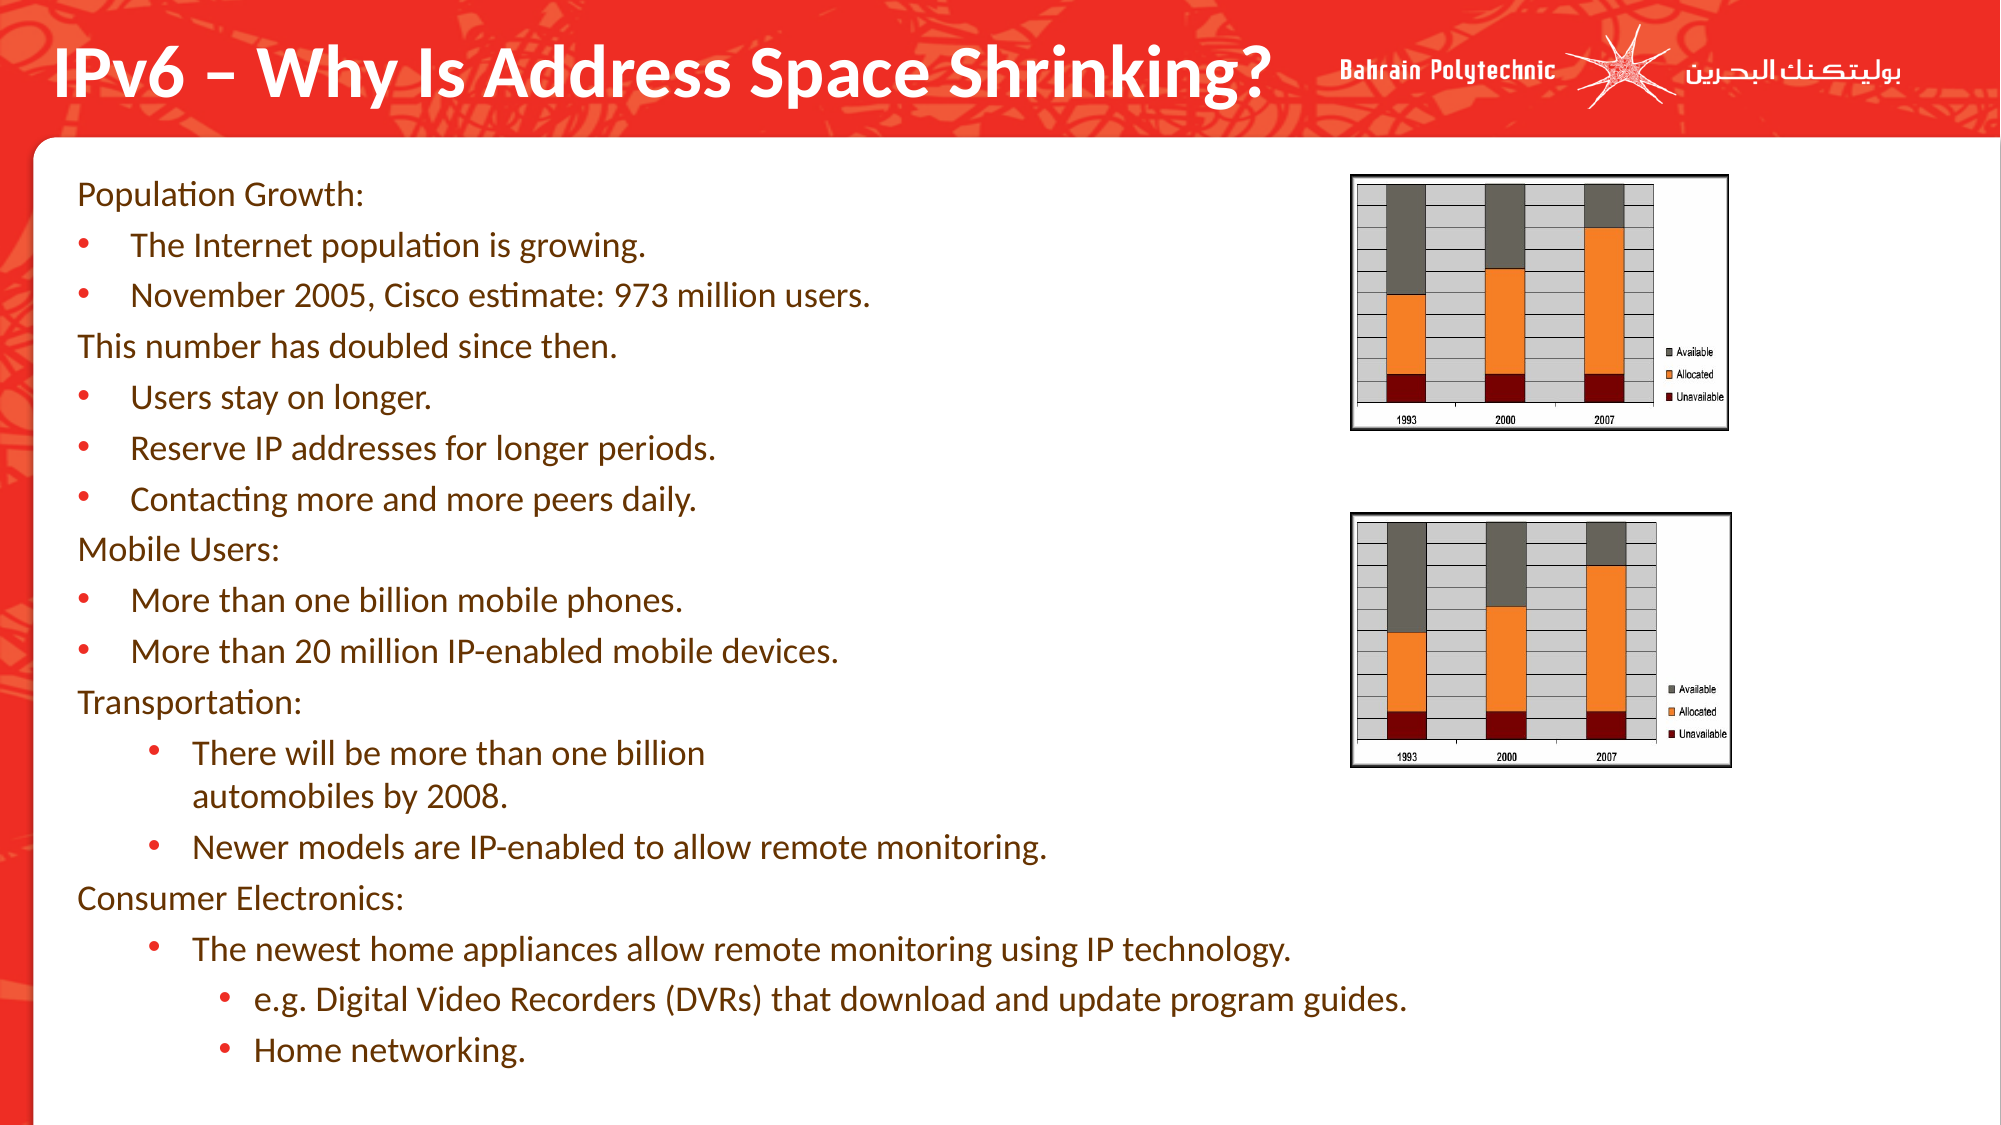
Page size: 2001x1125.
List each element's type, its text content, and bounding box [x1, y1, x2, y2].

list Population Growth: The Internet population is growing. November 2005, Cisco estimate: 973 million users. This number has doubled since then. Users stay on longer. Reserve IP addresses for longer periods. Contacting more and more peers daily. Mobile Users: More than one billion mobile phones. More than 20 million IP-enabled mobile devices. Transportation: There will be more than one billion automobiles by 2008. Newer models are IP-enabled to allow remote monitoring. Consumer Electronics: The newest home appliances allow remote monitoring using IP technology. e.g. Digital Video Recorders (DVRs) that download and update program guides. Home networking. [62, 162, 1750, 1088]
title IPv6 – Why Is Address Space Shrinking? [37, 0, 1313, 135]
picture [1349, 512, 1732, 768]
picture [1349, 174, 1729, 431]
picture [0, 0, 2000, 1125]
